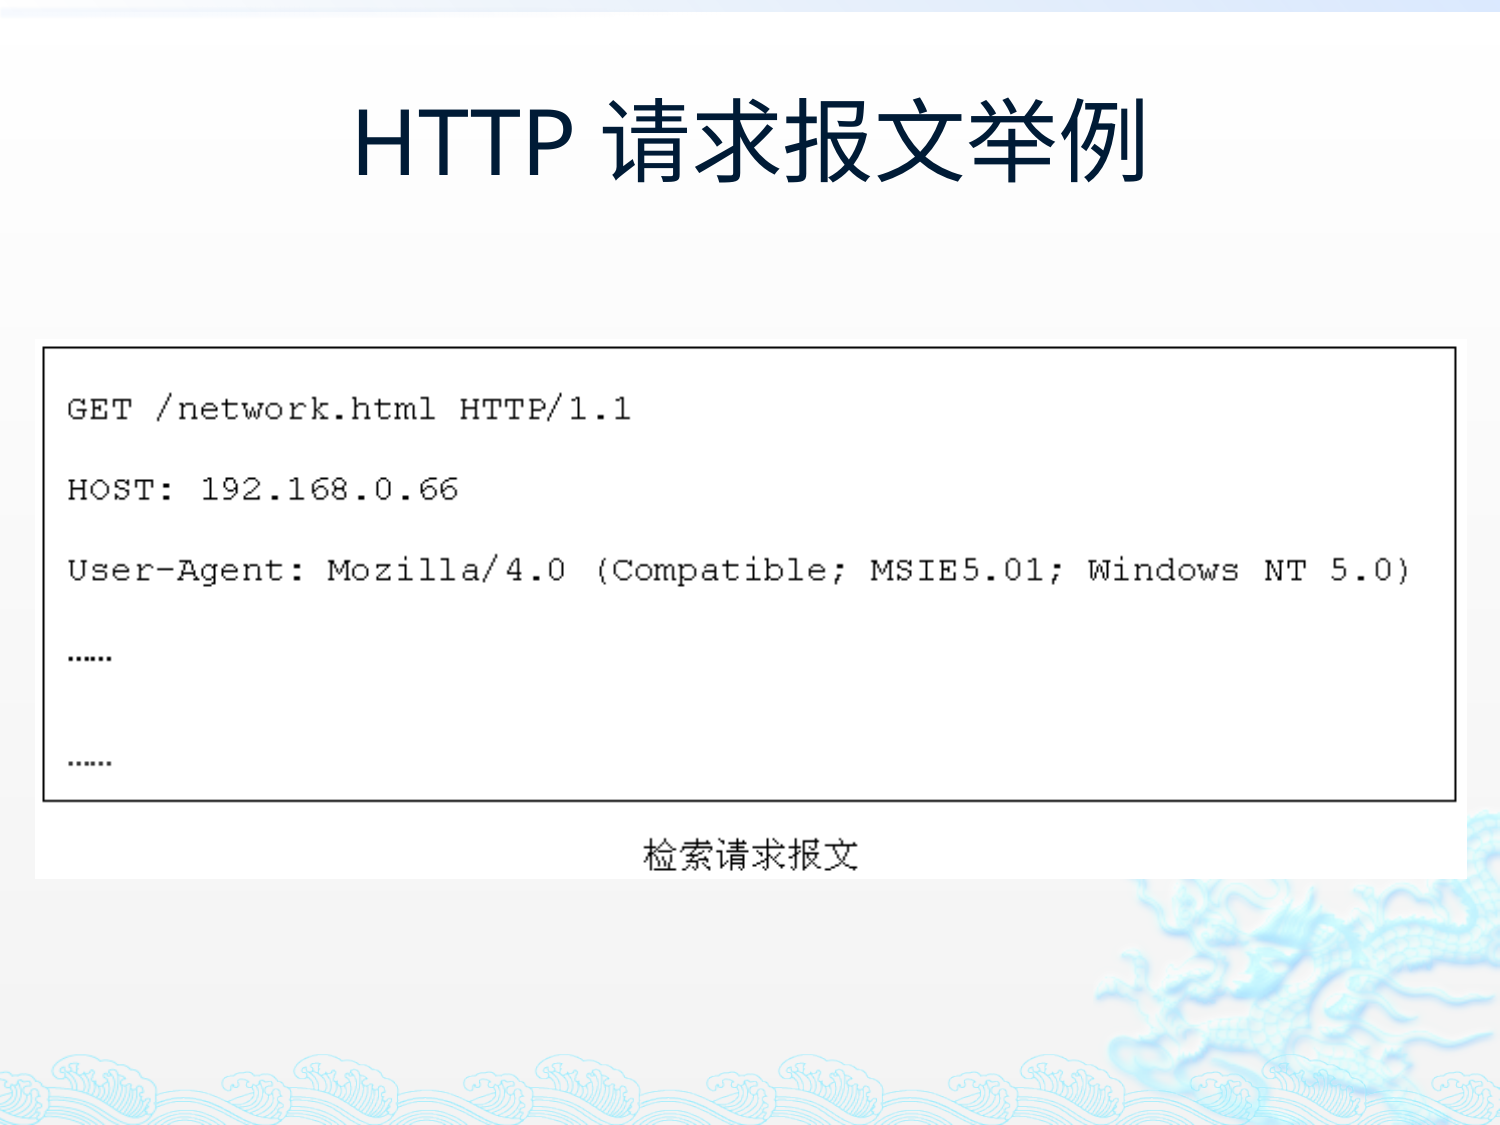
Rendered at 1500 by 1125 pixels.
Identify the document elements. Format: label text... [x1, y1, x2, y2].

title HTTP请求报文举例 [75, 45, 1425, 233]
picture [34, 339, 1468, 880]
